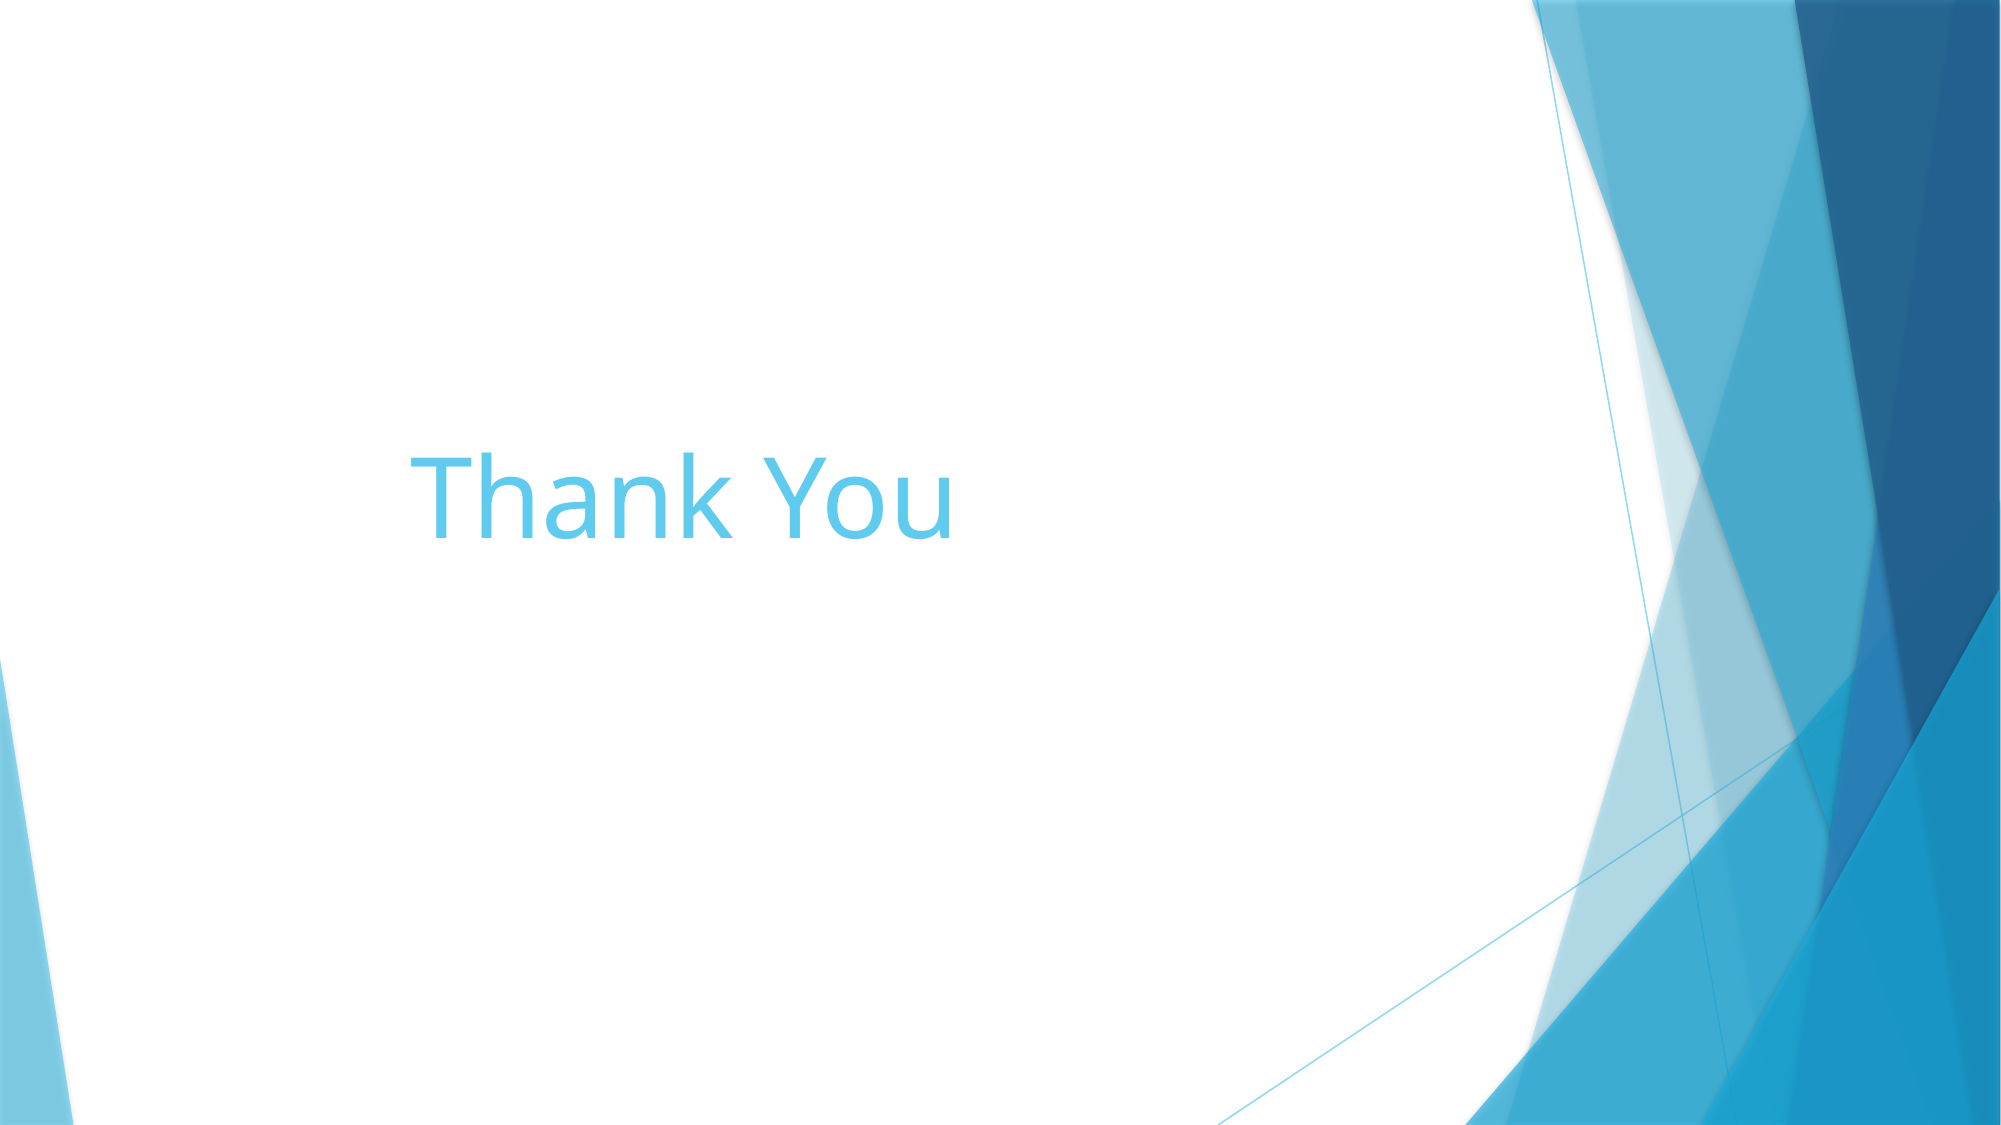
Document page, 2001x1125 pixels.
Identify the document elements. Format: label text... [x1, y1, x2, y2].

title Thank You [395, 418, 1806, 636]
